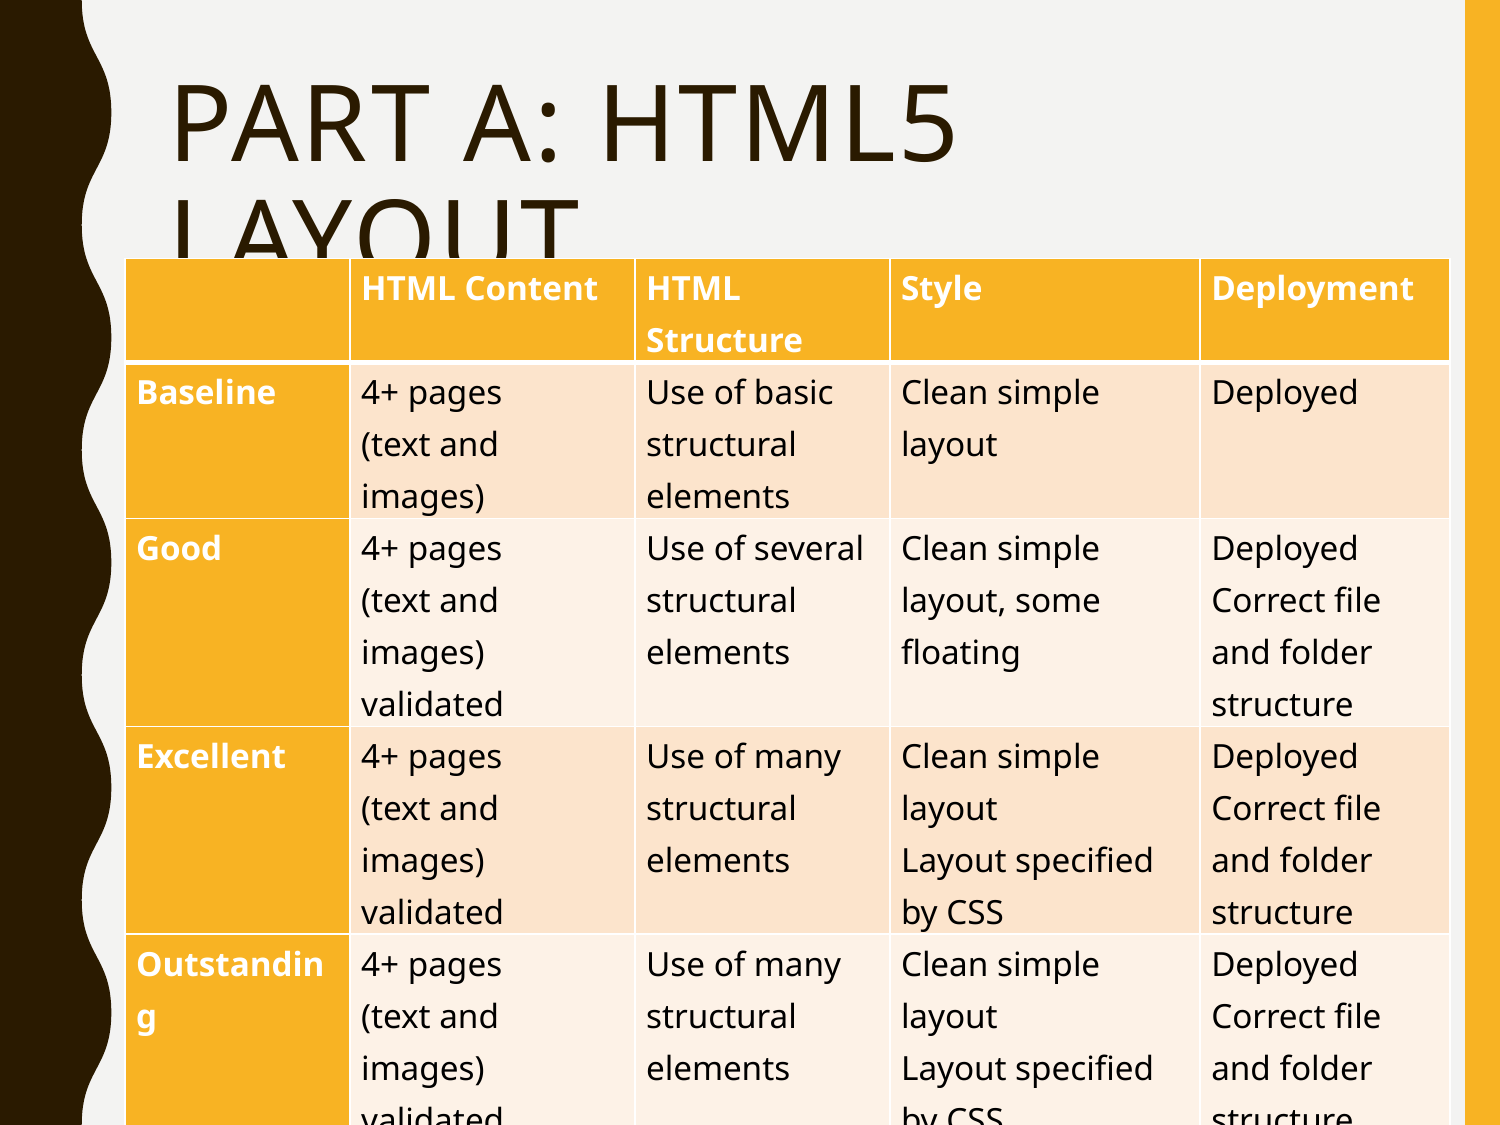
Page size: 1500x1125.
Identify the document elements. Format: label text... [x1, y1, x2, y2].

table_cell Clean simple layout Layout specified by CSS Excellent overall appearance [891, 935, 1199, 1125]
table_cell 4+ pages (text and images) [351, 365, 634, 518]
table_cell Excellent [126, 727, 349, 933]
table_cell Deployed [1201, 365, 1449, 518]
table_cell Good [126, 519, 349, 726]
table_cell Baseline [126, 365, 349, 518]
table_header HTML Structure [636, 259, 889, 360]
table_header HTML Content [351, 259, 634, 360]
table_cell Clean simple layout Layout specified by CSS [891, 727, 1199, 933]
table_cell Deployed Correct file and folder structure [1201, 727, 1449, 933]
table_cell Use of several structural elements [636, 519, 889, 726]
table_cell Use of many structural elements [636, 935, 889, 1125]
title Part a: html5 layout [154, 62, 1407, 258]
table_cell Use of basic structural elements [636, 365, 889, 518]
table_header [126, 259, 349, 360]
table_header Deployment [1201, 259, 1449, 360]
table_cell 4+ pages (text and images) validated [351, 727, 634, 933]
table_header Style [891, 259, 1199, 360]
table_cell Deployed Correct file and folder structure [1201, 935, 1449, 1125]
table_cell Clean simple layout, some floating [891, 519, 1199, 726]
table_cell Outstanding [126, 935, 349, 1125]
table_cell Clean simple layout [891, 365, 1199, 518]
table_cell 4+ pages (text and images) validated [351, 519, 634, 726]
table_cell 4+ pages (text and images) validated [351, 935, 634, 1125]
table_cell Use of many structural elements [636, 727, 889, 933]
table_cell Deployed Correct file and folder structure [1201, 519, 1449, 726]
